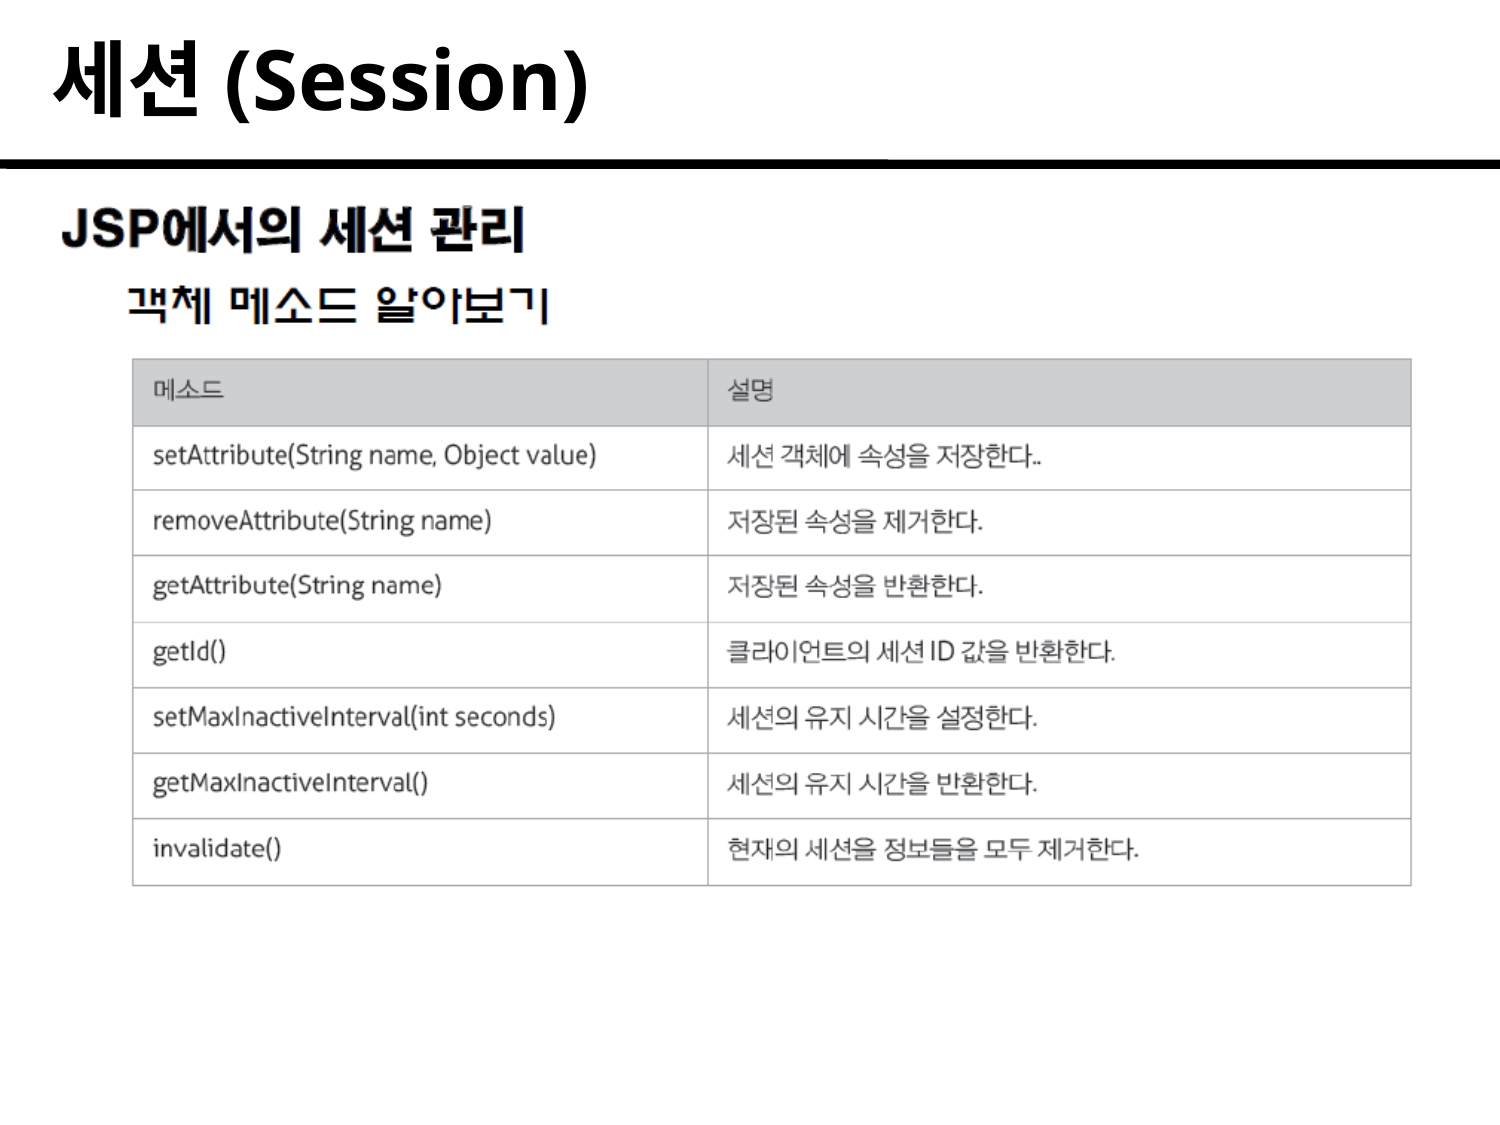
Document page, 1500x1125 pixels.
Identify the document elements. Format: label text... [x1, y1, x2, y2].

text_box 세션(Session) [36, 19, 606, 135]
picture [58, 200, 1419, 891]
